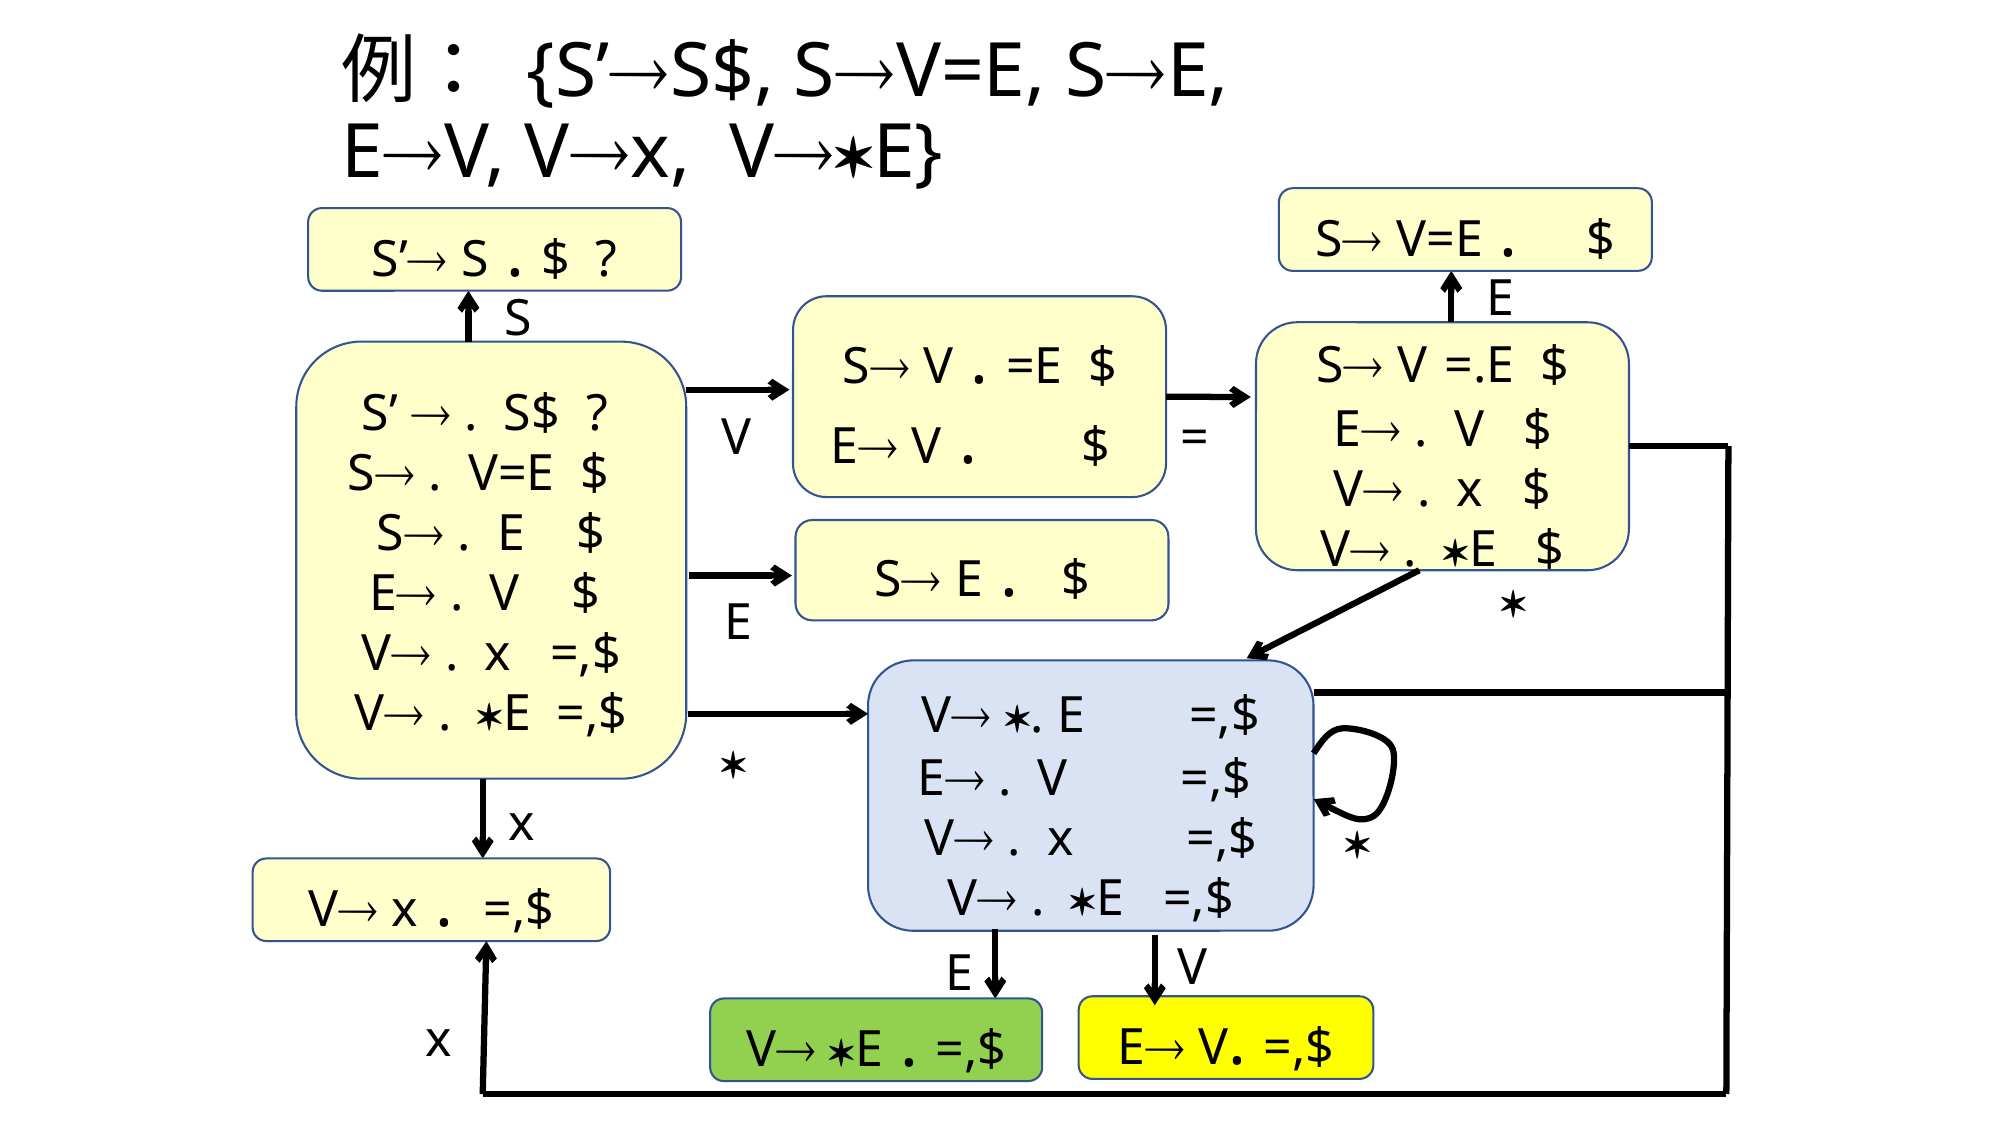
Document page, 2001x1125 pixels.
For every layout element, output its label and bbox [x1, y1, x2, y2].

text_box [709, 582, 768, 658]
text_box [791, 295, 1251, 499]
text_box [410, 999, 467, 1074]
title [326, 19, 1677, 207]
text_box [706, 396, 767, 472]
text_box [794, 518, 1170, 622]
text_box [251, 187, 1729, 1095]
